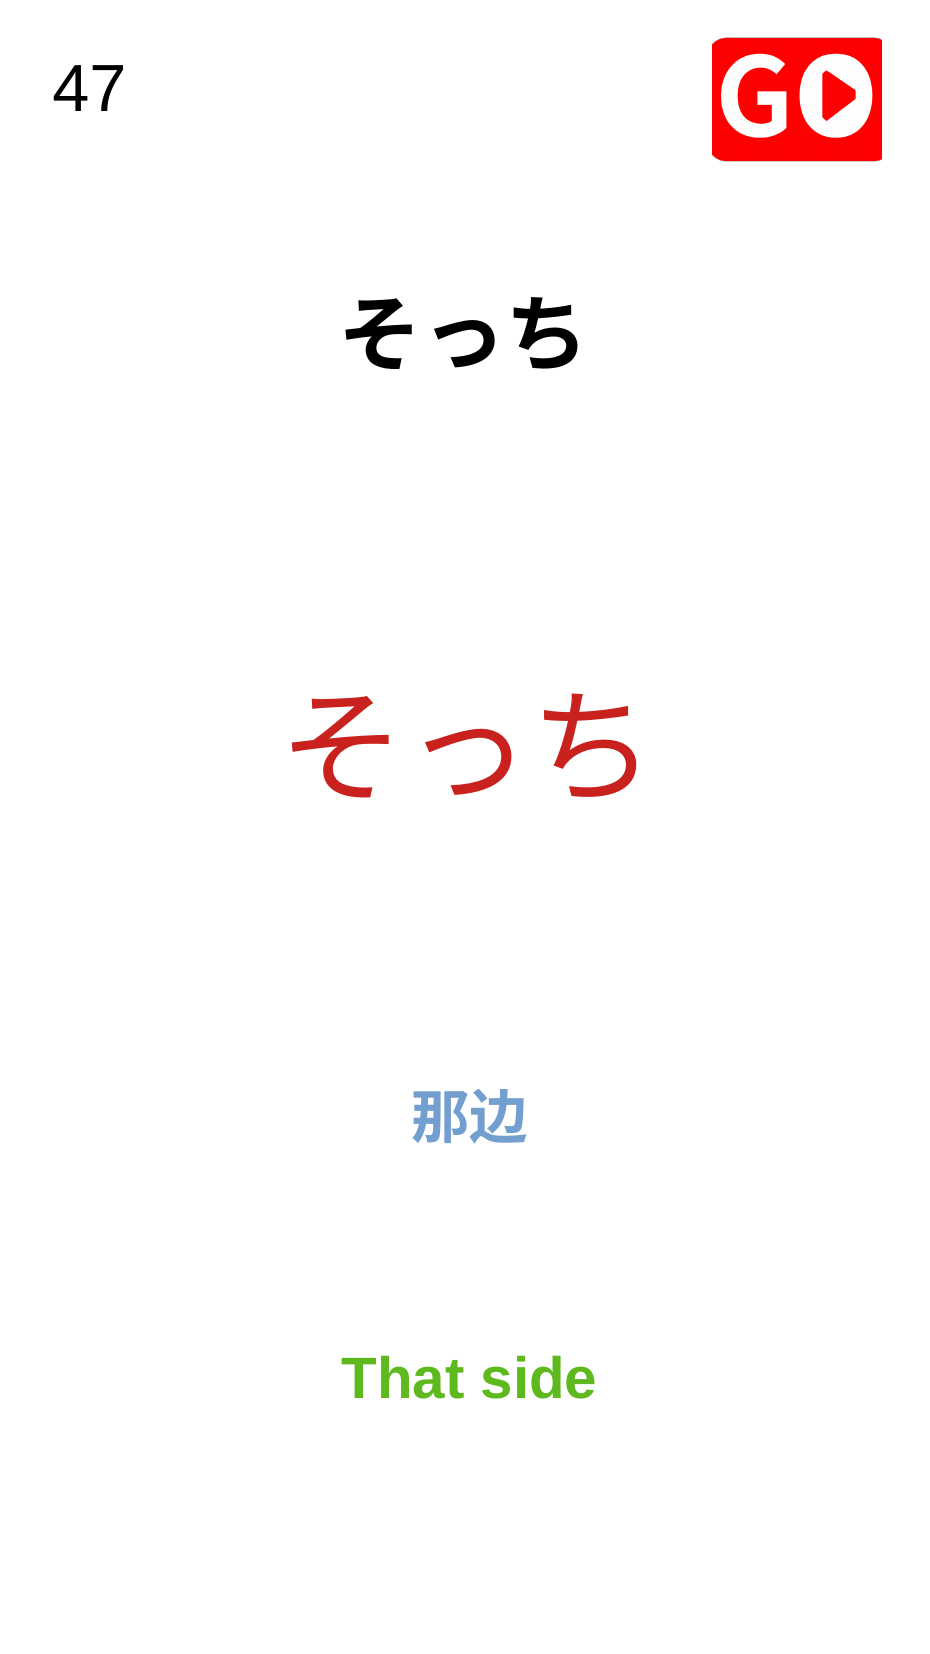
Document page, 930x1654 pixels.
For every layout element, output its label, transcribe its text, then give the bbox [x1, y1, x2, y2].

text_box 那边 [39, 1041, 900, 1189]
text_box That side [39, 1301, 900, 1450]
text_box そっち [33, 257, 894, 405]
picture [712, 37, 882, 162]
text_box 47 [37, 37, 710, 132]
text_box そっち [37, 668, 898, 816]
